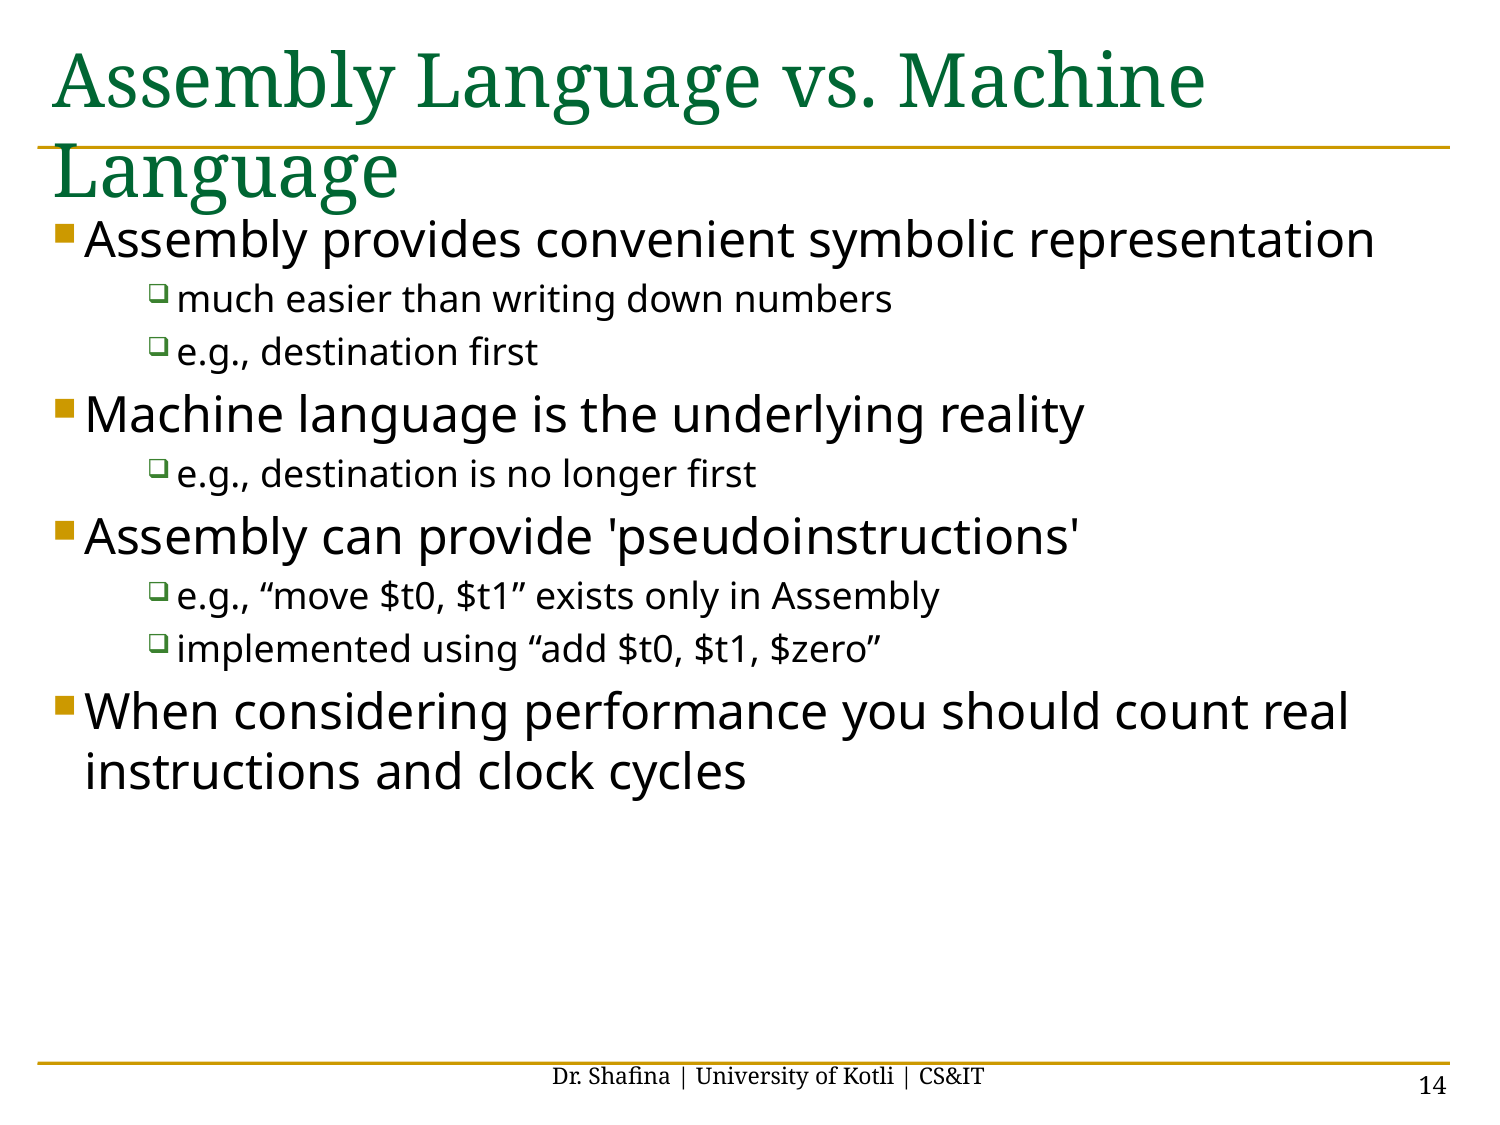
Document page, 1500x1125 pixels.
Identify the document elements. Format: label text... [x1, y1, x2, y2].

title Assembly Language vs. Machine Language [37, 24, 1450, 200]
slide_number 14 [1111, 1036, 1462, 1112]
list Assembly provides convenient symbolic representation much easier than writing down numbers e.g., destination first Machine language is the underlying reality e.g., destination is no longer first Assembly can provide 'pseudoinstructions' e.g., “move $t0, $t1” exists only in Assembly implemented using “add $t0, $t1, $zero” When considering performance you should count real instructions and clock cycles [37, 200, 1450, 1007]
footer Dr. Shafina | University of Kotli | CS&IT [512, 1024, 1026, 1101]
